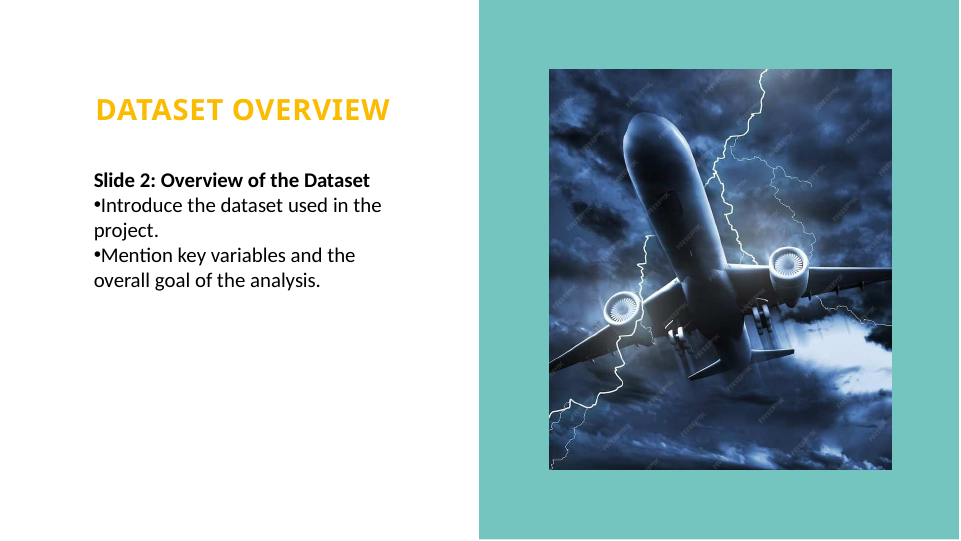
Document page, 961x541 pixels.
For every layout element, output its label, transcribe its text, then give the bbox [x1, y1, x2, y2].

title DATASET OVERVIEW [93, 88, 415, 182]
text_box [478, 0, 960, 540]
text_box Slide 2: Overview of the Dataset Introduce the dataset used in the project. Mention key variables and the overall goal of the analysis. [93, 164, 414, 292]
